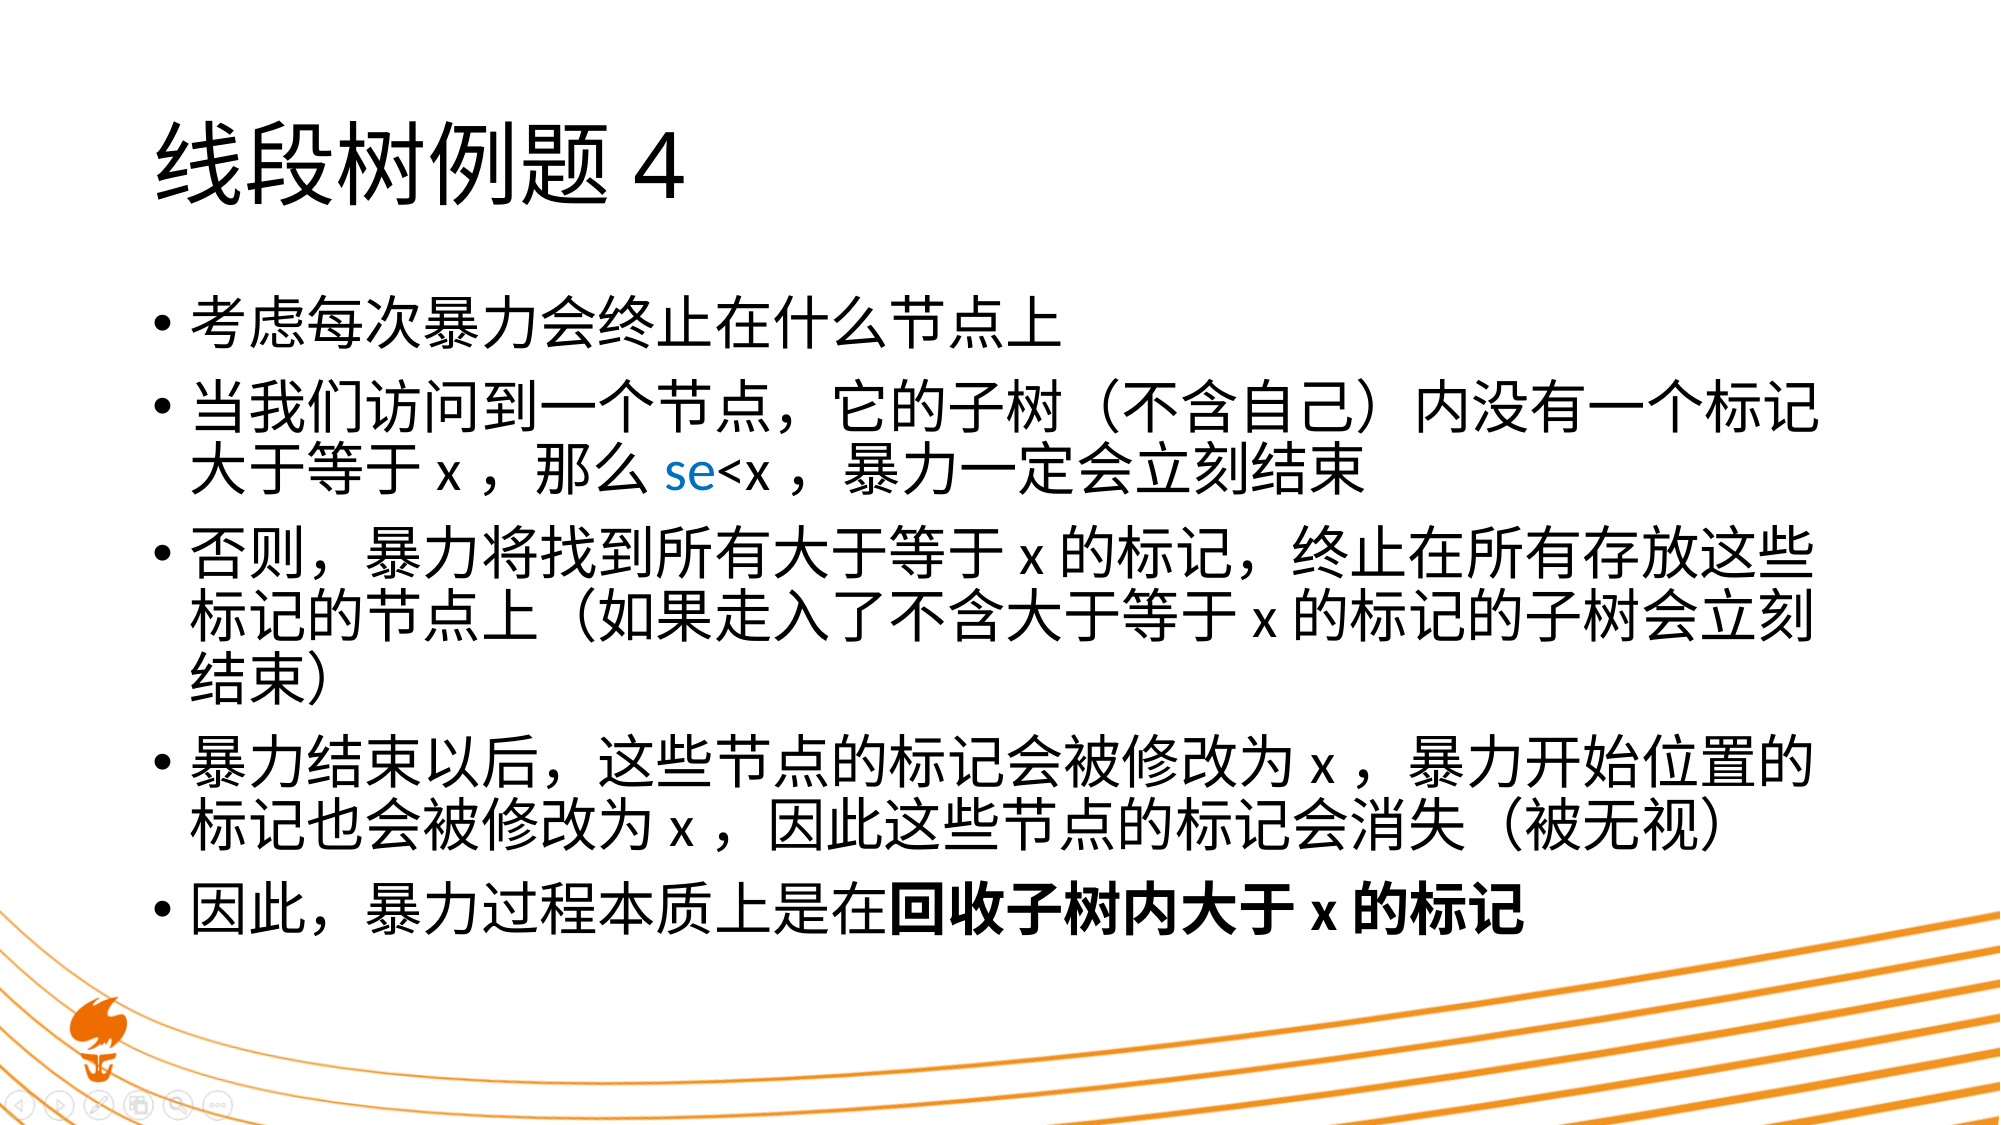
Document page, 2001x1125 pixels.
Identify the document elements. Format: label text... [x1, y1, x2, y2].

title 线段树例题4 [137, 59, 1863, 278]
picture [0, 0, 2000, 1125]
list 考虑每次暴力会终止在什么节点上 当我们访问到一个节点，它的子树（不含自己）内没有一个标记大于等于x，那么se<x，暴力一定会立刻结束 否则，暴力将找到所有大于等于x的标记，终止在所有存放这些标记的节点上（如果走入了不含大于等于x的标记的子树会立刻结束） 暴力结束以后，这些节点的标记会被修改为x，暴力开始位置的标记也会被修改为x，因此这些节点的标记会消失（被无视） 因此，暴力过程本质上是在回收子树内大于x的标记 [137, 286, 1863, 1066]
